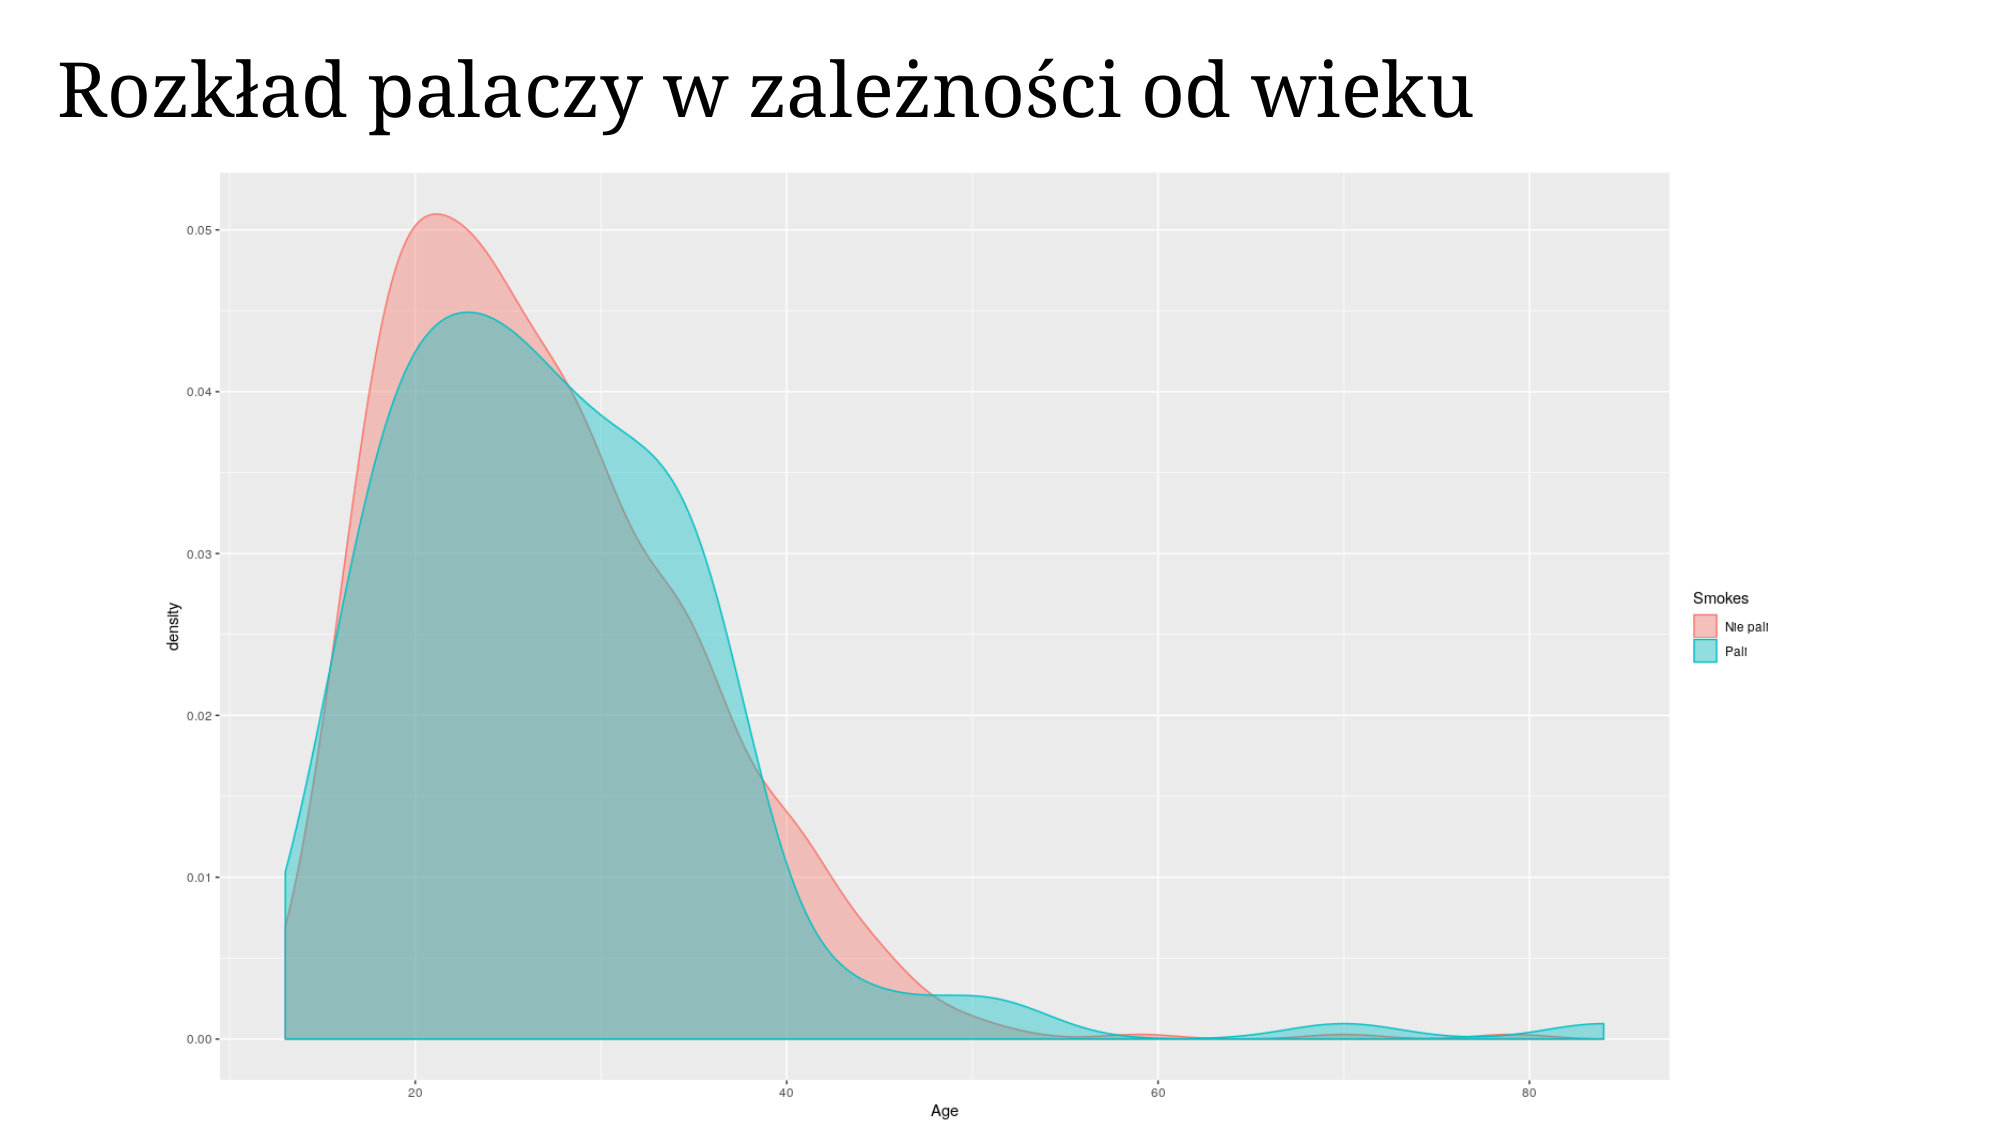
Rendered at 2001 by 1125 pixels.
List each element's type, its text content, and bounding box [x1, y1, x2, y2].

title Rozkład palaczy w zależności od wieku [42, 28, 1511, 142]
picture [159, 165, 1785, 1125]
